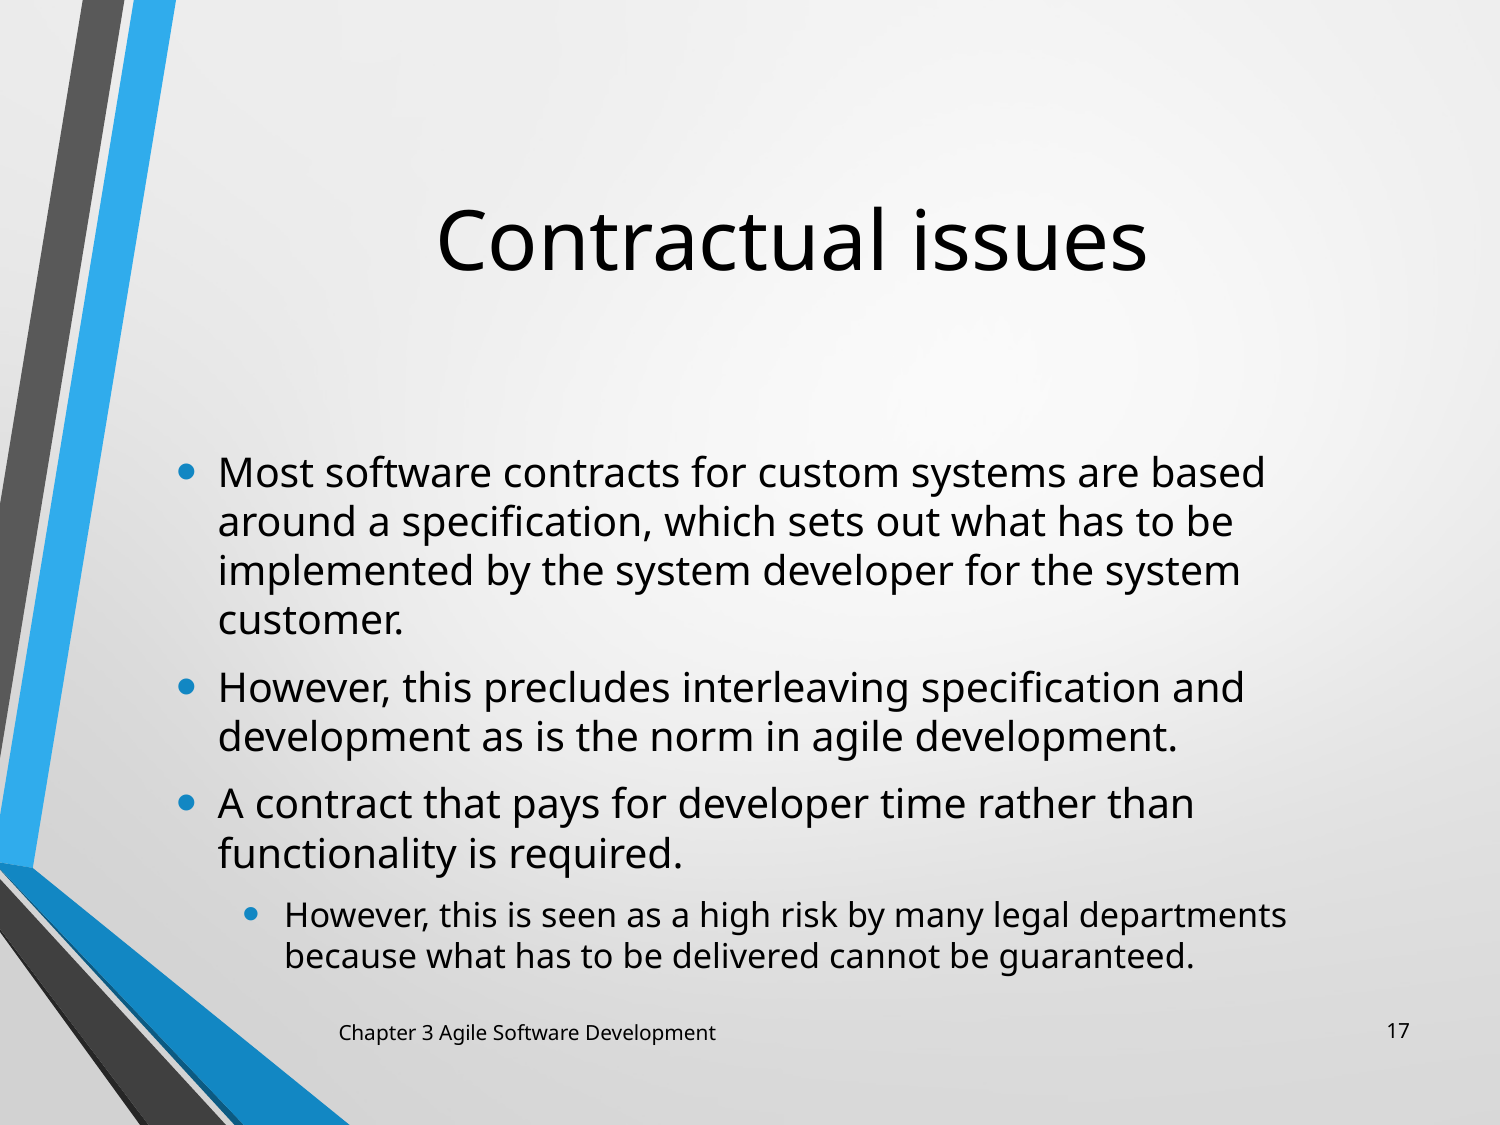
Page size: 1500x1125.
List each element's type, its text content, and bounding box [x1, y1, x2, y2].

title Contractual issues [161, 75, 1425, 400]
slide_number 17 [1354, 1001, 1425, 1062]
list Most software contracts for custom systems are based around a specification, which sets out what has to be implemented by the system developer for the system customer. However, this precludes interleaving specification and development as is the norm in agile development. A contract that pays for developer time rather than functionality is required. However, this is seen as a high risk by many legal departments because what has to be delivered cannot be guaranteed. [161, 437, 1425, 985]
footer Chapter 3 Agile Software Development [323, 1001, 1196, 1062]
